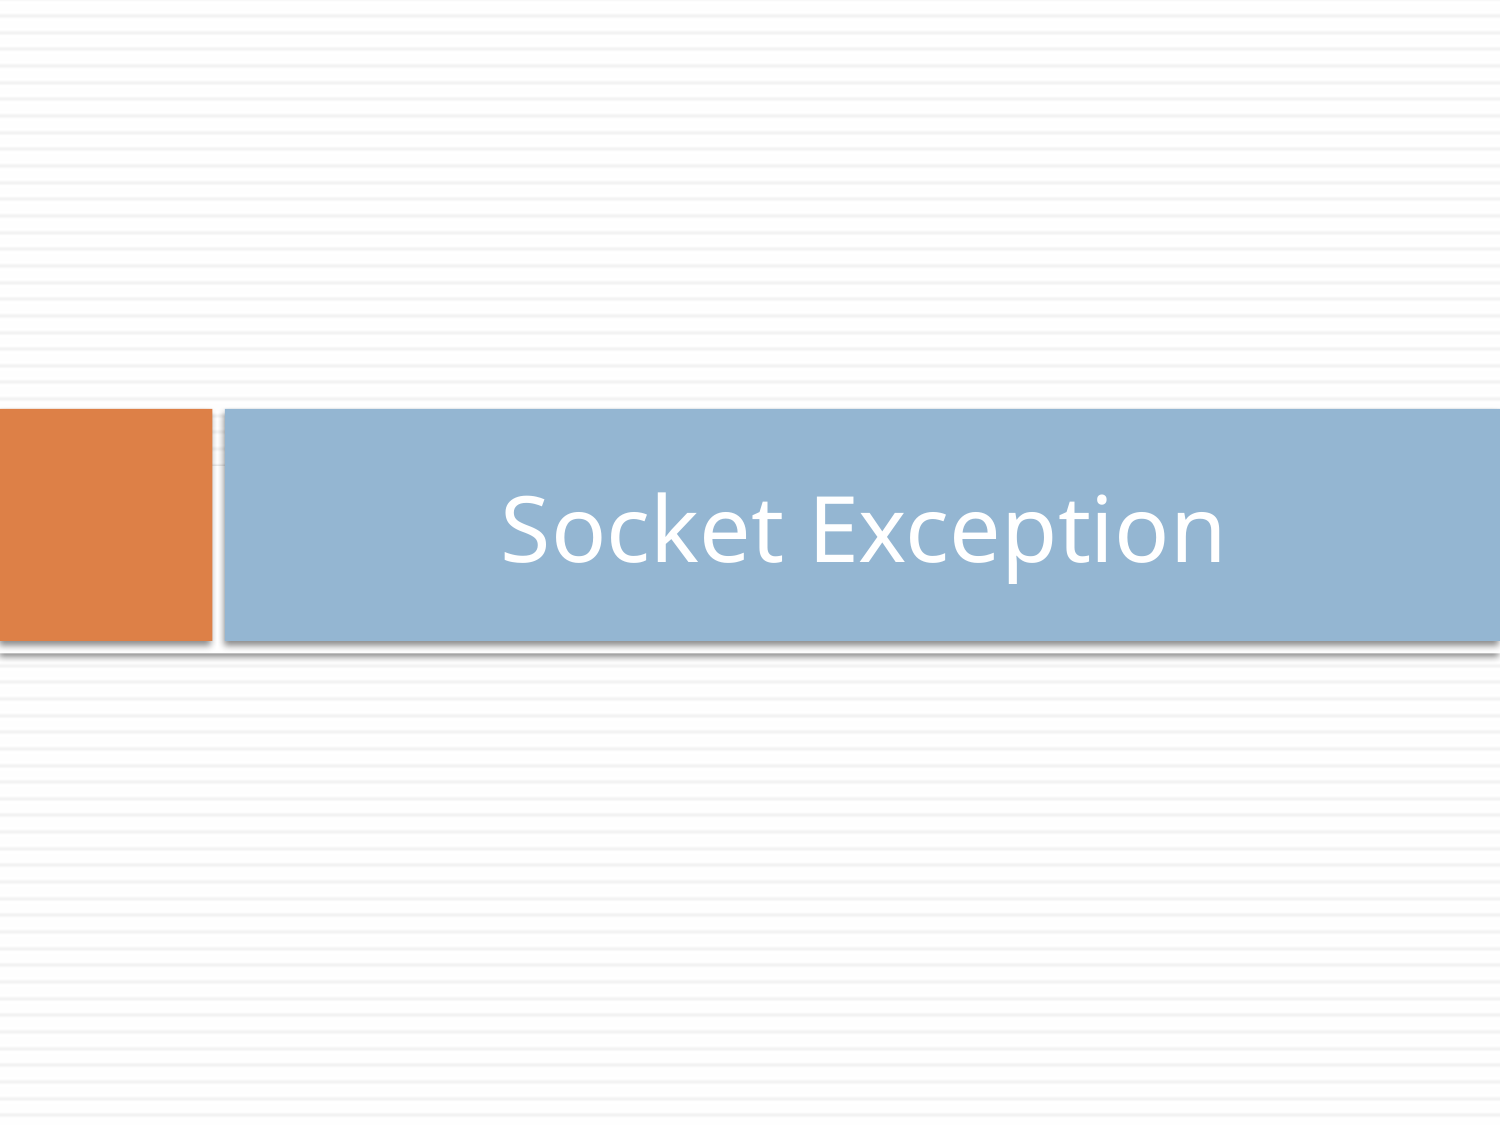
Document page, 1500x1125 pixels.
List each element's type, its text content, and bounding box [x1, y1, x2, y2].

title Socket Exception [238, 444, 1489, 607]
